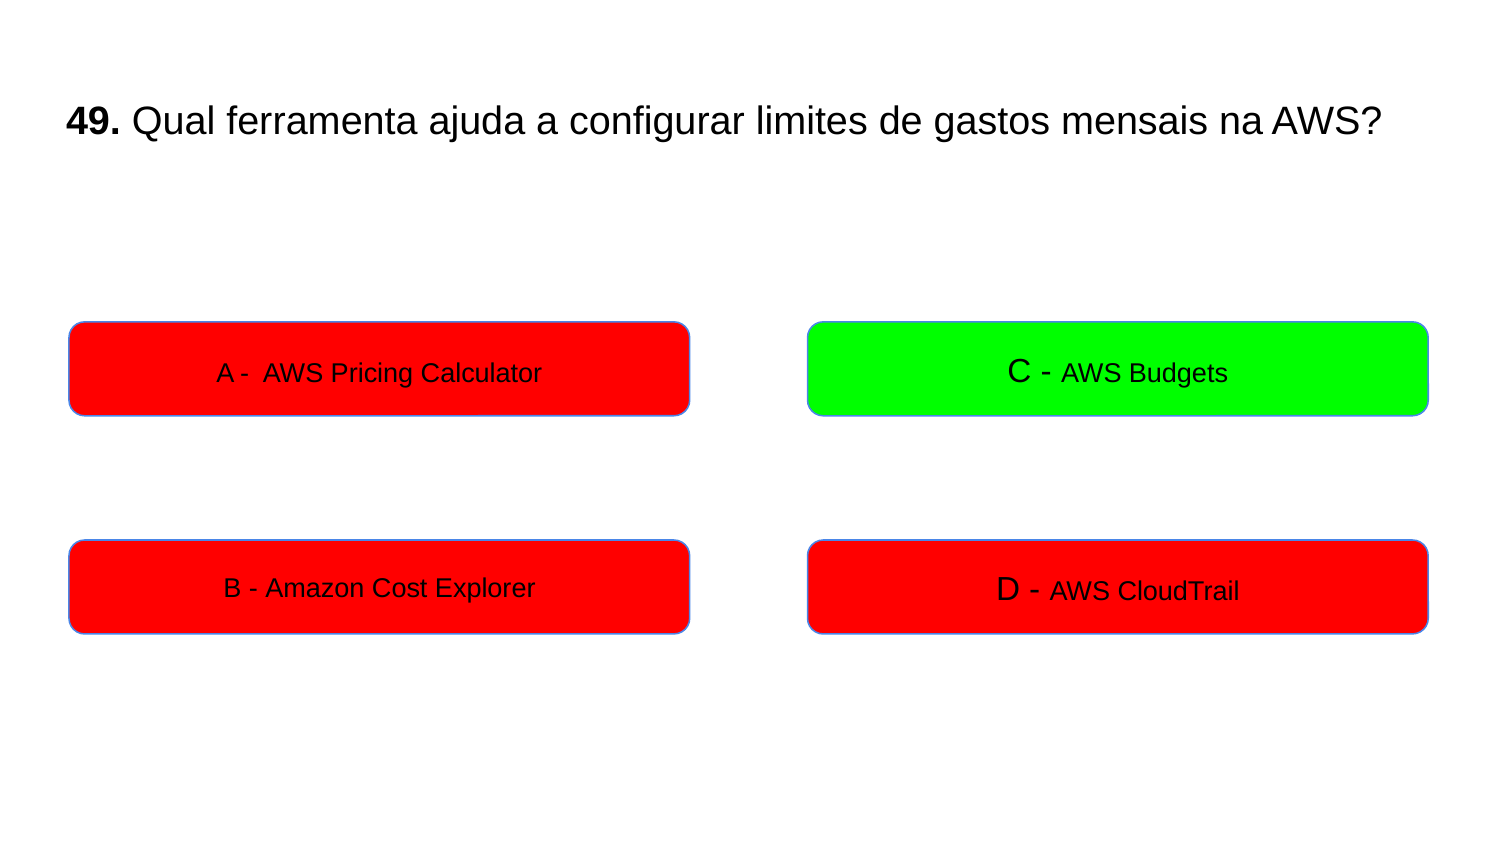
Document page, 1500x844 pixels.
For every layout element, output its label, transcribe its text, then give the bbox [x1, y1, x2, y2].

text_box A - AWS Pricing Calculator [68, 321, 690, 416]
text_box B - Amazon Cost Explorer [68, 540, 690, 634]
text_box D - AWS CloudTrail [807, 540, 1429, 634]
title 49. Qual ferramenta ajuda a configurar limites de gastos mensais na AWS? [51, 72, 1449, 167]
text_box C - AWS Budgets [807, 321, 1429, 416]
